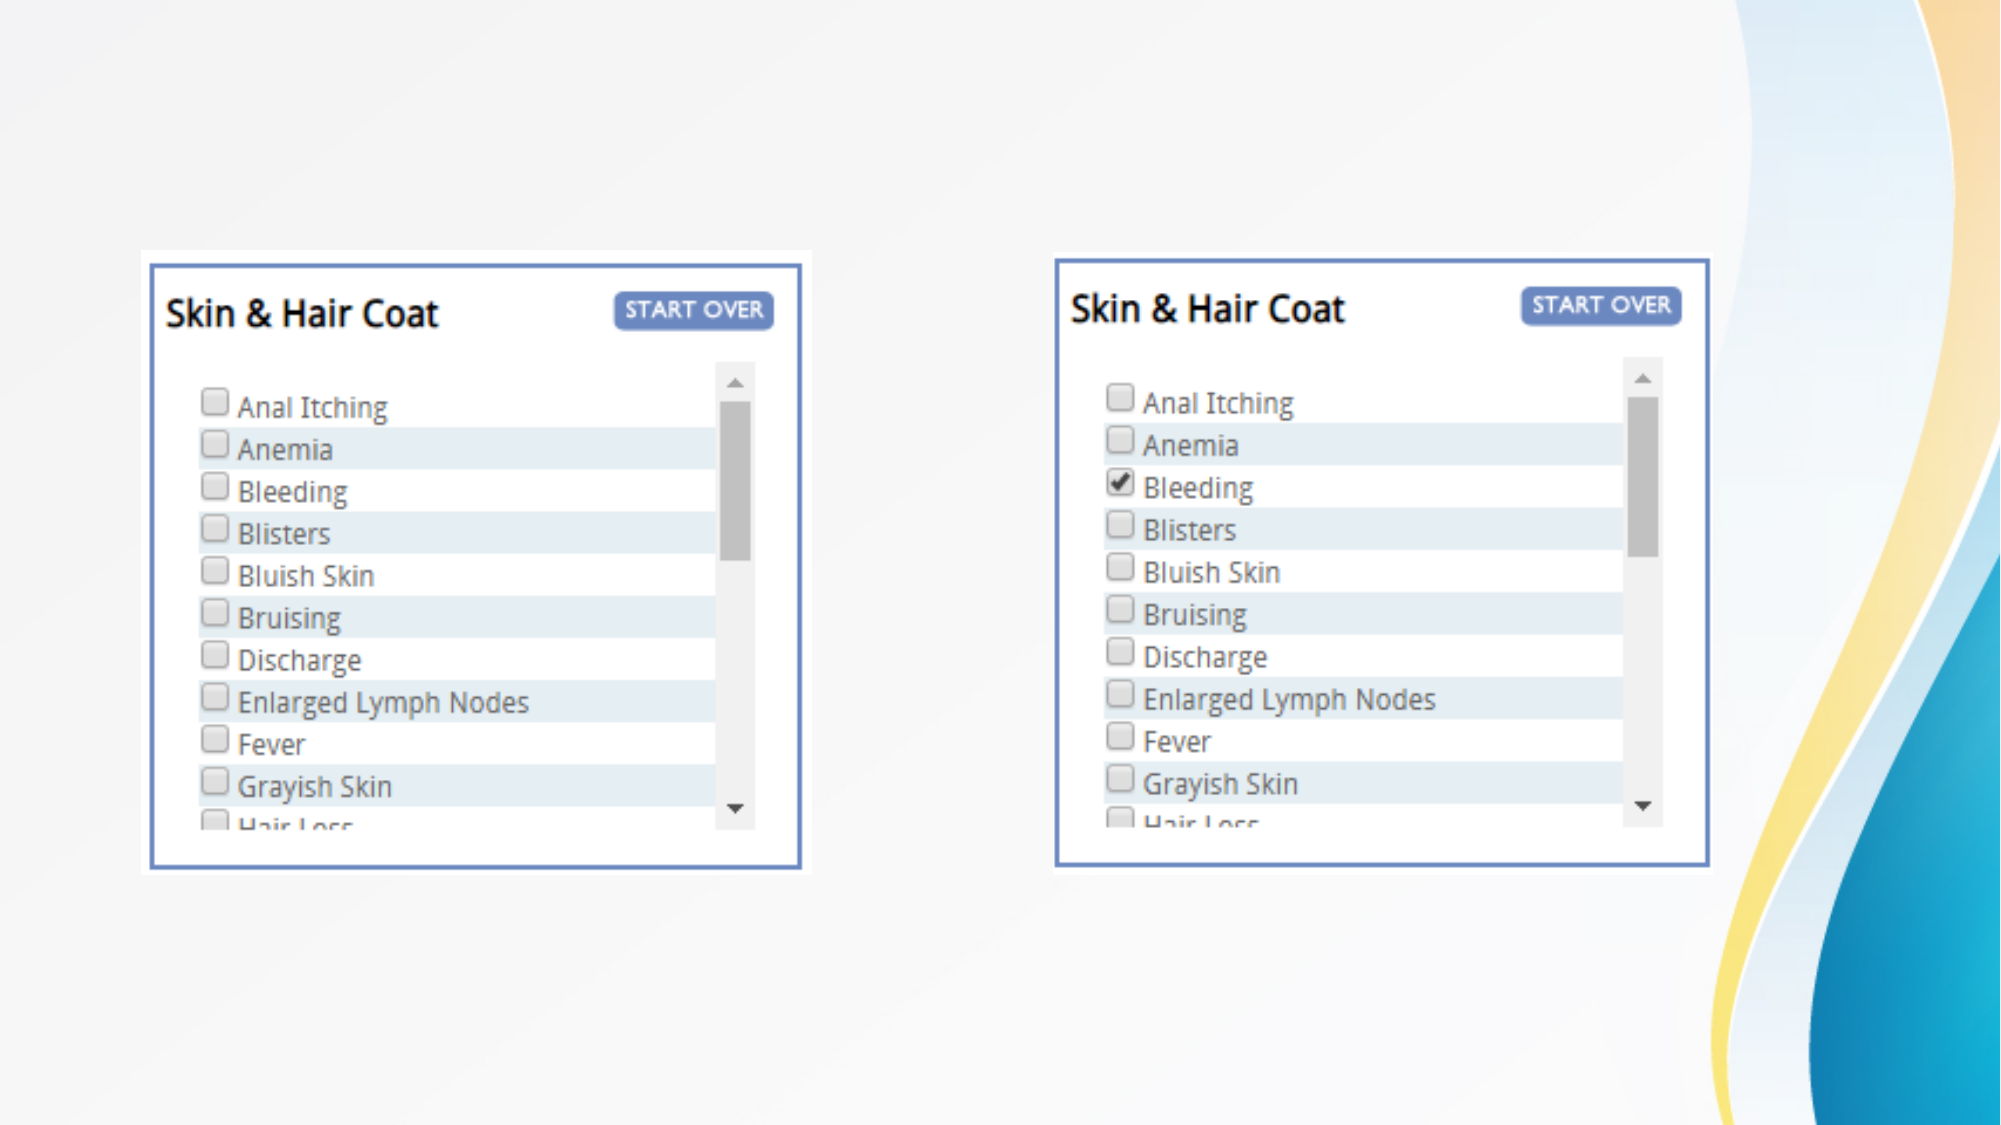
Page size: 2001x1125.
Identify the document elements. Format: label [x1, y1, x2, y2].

list [1053, 252, 1713, 875]
list [140, 250, 812, 875]
picture [0, 0, 2001, 1125]
